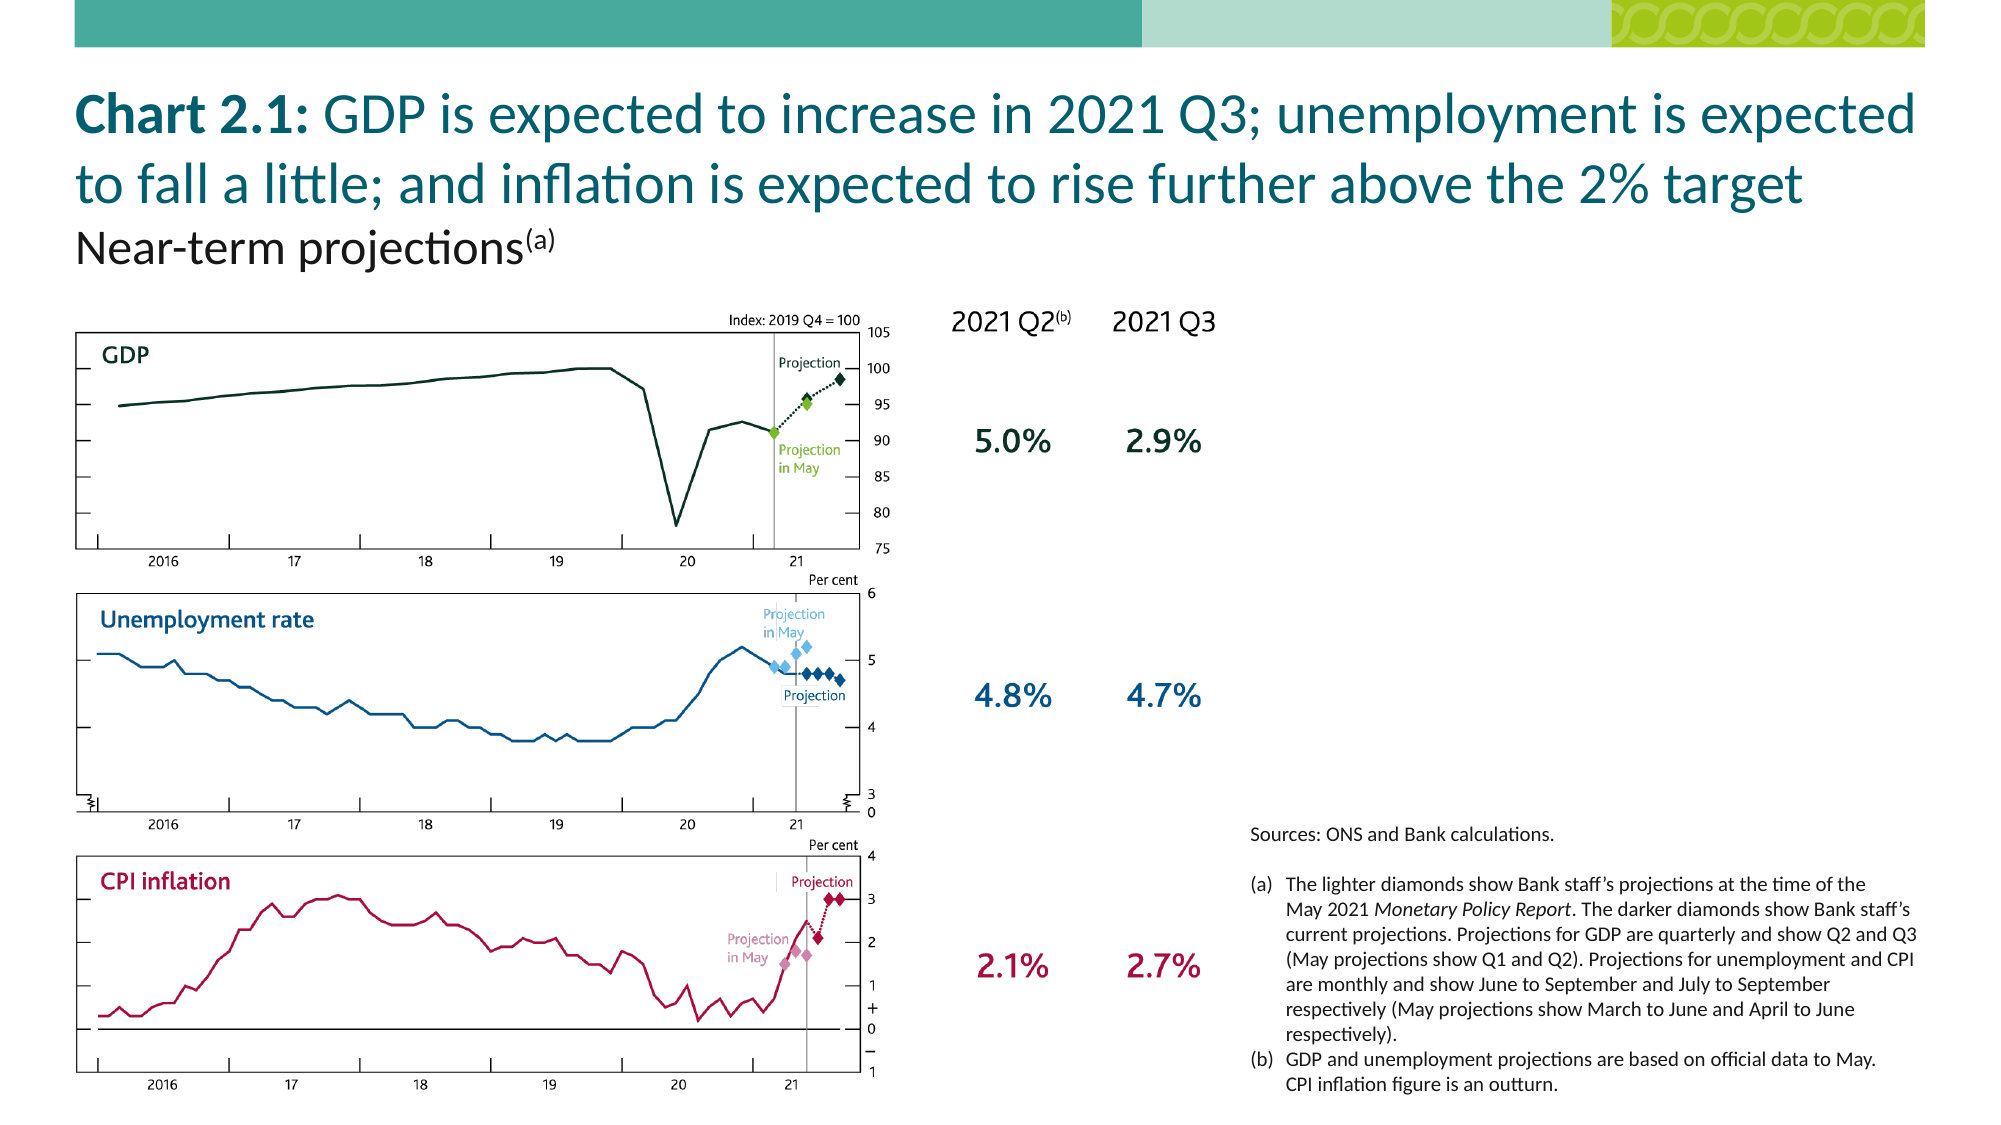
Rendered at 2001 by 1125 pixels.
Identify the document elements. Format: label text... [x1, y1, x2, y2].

list Chart 2.1: GDP is expected to increase in 2021 Q3; unemployment is expected to fall a little; and inflation is expected to rise further above the 2% target Near-term projections(a) [75, 75, 1925, 225]
picture [74, 310, 1215, 1091]
list Sources: ONS and Bank calculations. (a) The lighter diamonds show Bank staff’s projections at the time of the May 2021 Monetary Policy Report. The darker diamonds show Bank staff’s current projections. Projections for GDP are quarterly and show Q2 and Q3 (May projections show Q1 and Q2). Projections for unemployment and CPI are monthly and show June to September and July to September respectively (May projections show March to June and April to June respectively). (b) GDP and unemployment projections are based on official data to May. CPI inflation figure is an outturn. [1250, 287, 1925, 1125]
